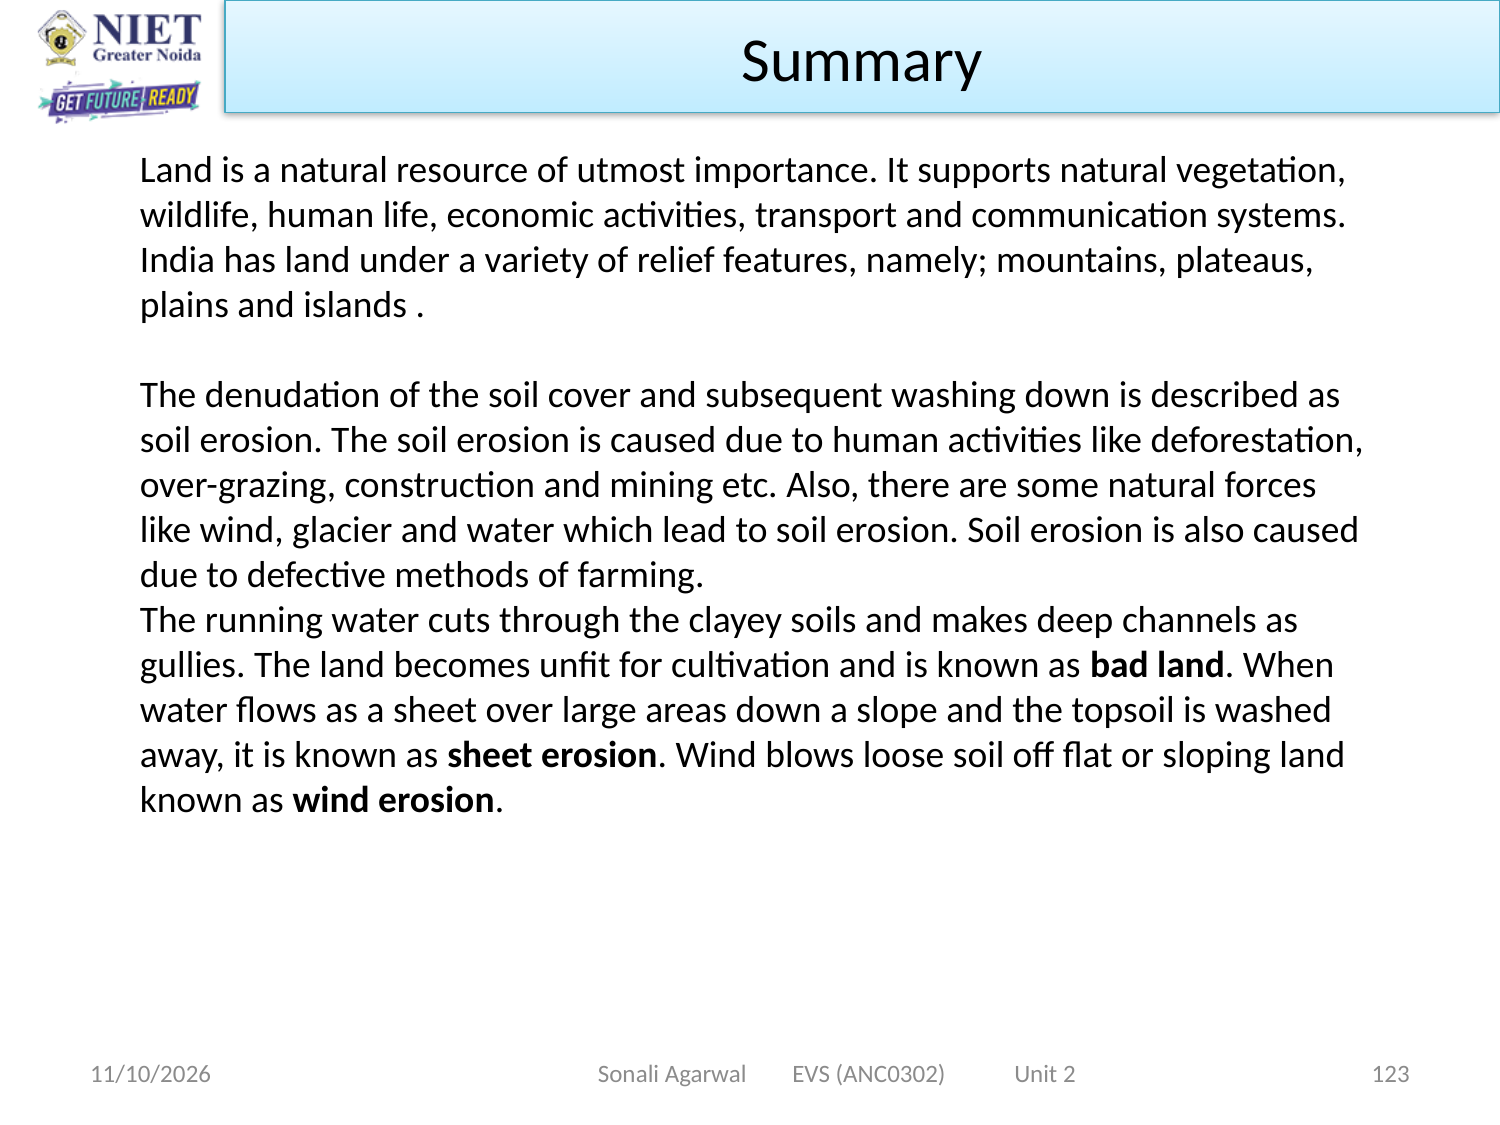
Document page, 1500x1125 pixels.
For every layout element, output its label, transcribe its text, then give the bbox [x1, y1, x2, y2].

slide_number 123 [1074, 1042, 1425, 1103]
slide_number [75, 1042, 412, 1103]
picture [0, 0, 238, 135]
text_box Summary [238, 0, 1500, 113]
text_box Land is a natural resource of utmost importance. It supports natural vegetation, wildlife, human life, economic activities, transport and communication systems. India has land under a variety of relief features, namely; mountains, plateaus, plains and islands . The denudation of the soil cover and subsequent washing down is described as soil erosion. The soil erosion is caused due to human activities like deforestation, over-grazing, construction and mining etc. Also, there are some natural forces like wind, glacier and water which lead to soil erosion. Soil erosion is also caused due to defective methods of farming. The running water cuts through the clayey soils and makes deep channels as gullies. The land becomes unfit for cultivation and is known as bad land. When water flows as a sheet over large areas down a slope and the topsoil is washed away, it is known as sheet erosion. Wind blows loose soil off flat or sloping land known as wind erosion. [124, 137, 1388, 828]
footer Sonali Agarwal EVS (ANC0302) Unit 2 [412, 1042, 1074, 1103]
